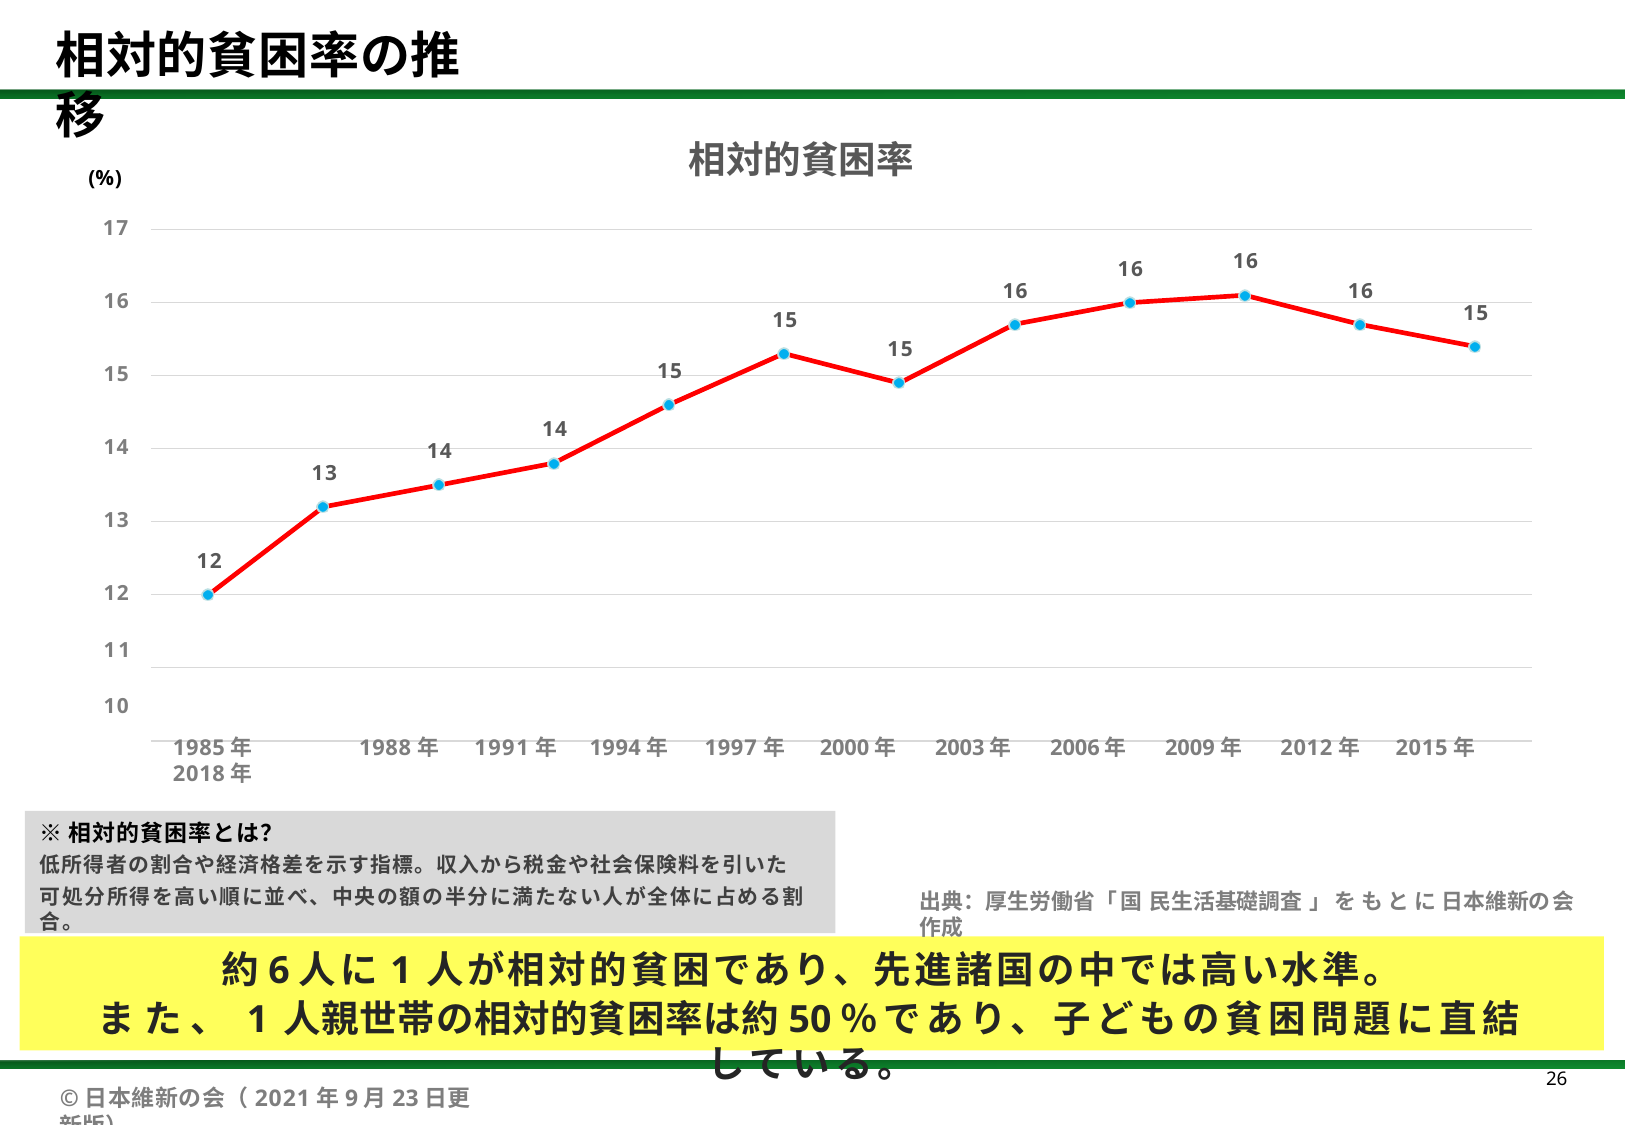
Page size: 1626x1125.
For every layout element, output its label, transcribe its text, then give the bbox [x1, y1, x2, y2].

text_box 15 [101, 358, 129, 386]
picture [0, 1060, 84, 1069]
text_box 16 [1000, 275, 1028, 287]
picture [1539, 1060, 1625, 1069]
text_box [19, 936, 917, 1051]
text_box 16 [1230, 245, 1259, 273]
footer ©日本維新の会（2021年9月23日更新版） [57, 1077, 492, 1125]
text_box ※相対的貧困率とは？ 低所得者の割合や経済格差を示す指標。収入から税金や社会保険料を引いた 可処分所得を高い順に並べ、中央の額の半分に満たない人が全体に占める割合。 [24, 810, 836, 934]
text_box 相対的貧困率 [686, 133, 916, 182]
text_box 16 [1345, 275, 1374, 287]
text_box 16 [1115, 253, 1144, 281]
picture [508, 89, 1625, 99]
picture [0, 89, 53, 99]
slide_number 26 [1539, 1067, 1574, 1125]
text_box 約6人に1人が相対的貧困であり、先進諸国の中では高い水準。 また、1人親世帯の相対的貧困率は約50％であり、子どもの貧困問題に直結している。 [84, 940, 1539, 1085]
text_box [150, 289, 1533, 601]
text_box 14 [101, 431, 129, 459]
text_box [1539, 936, 1604, 1051]
text_box (%) 17 [85, 162, 129, 240]
text_box 13 12 12 11 10 1985年 1988年 1991年 1994年 1997年 2000年 2003年 2006年 2009年 2012年 2015年 2018年 [101, 504, 1512, 787]
text_box 16 [101, 285, 129, 313]
title 相対的貧困率の推移 [53, 21, 508, 212]
text_box 出典：厚生労働省「国民生活基礎調査」をもとに日本維新の会作成 [917, 885, 1580, 940]
